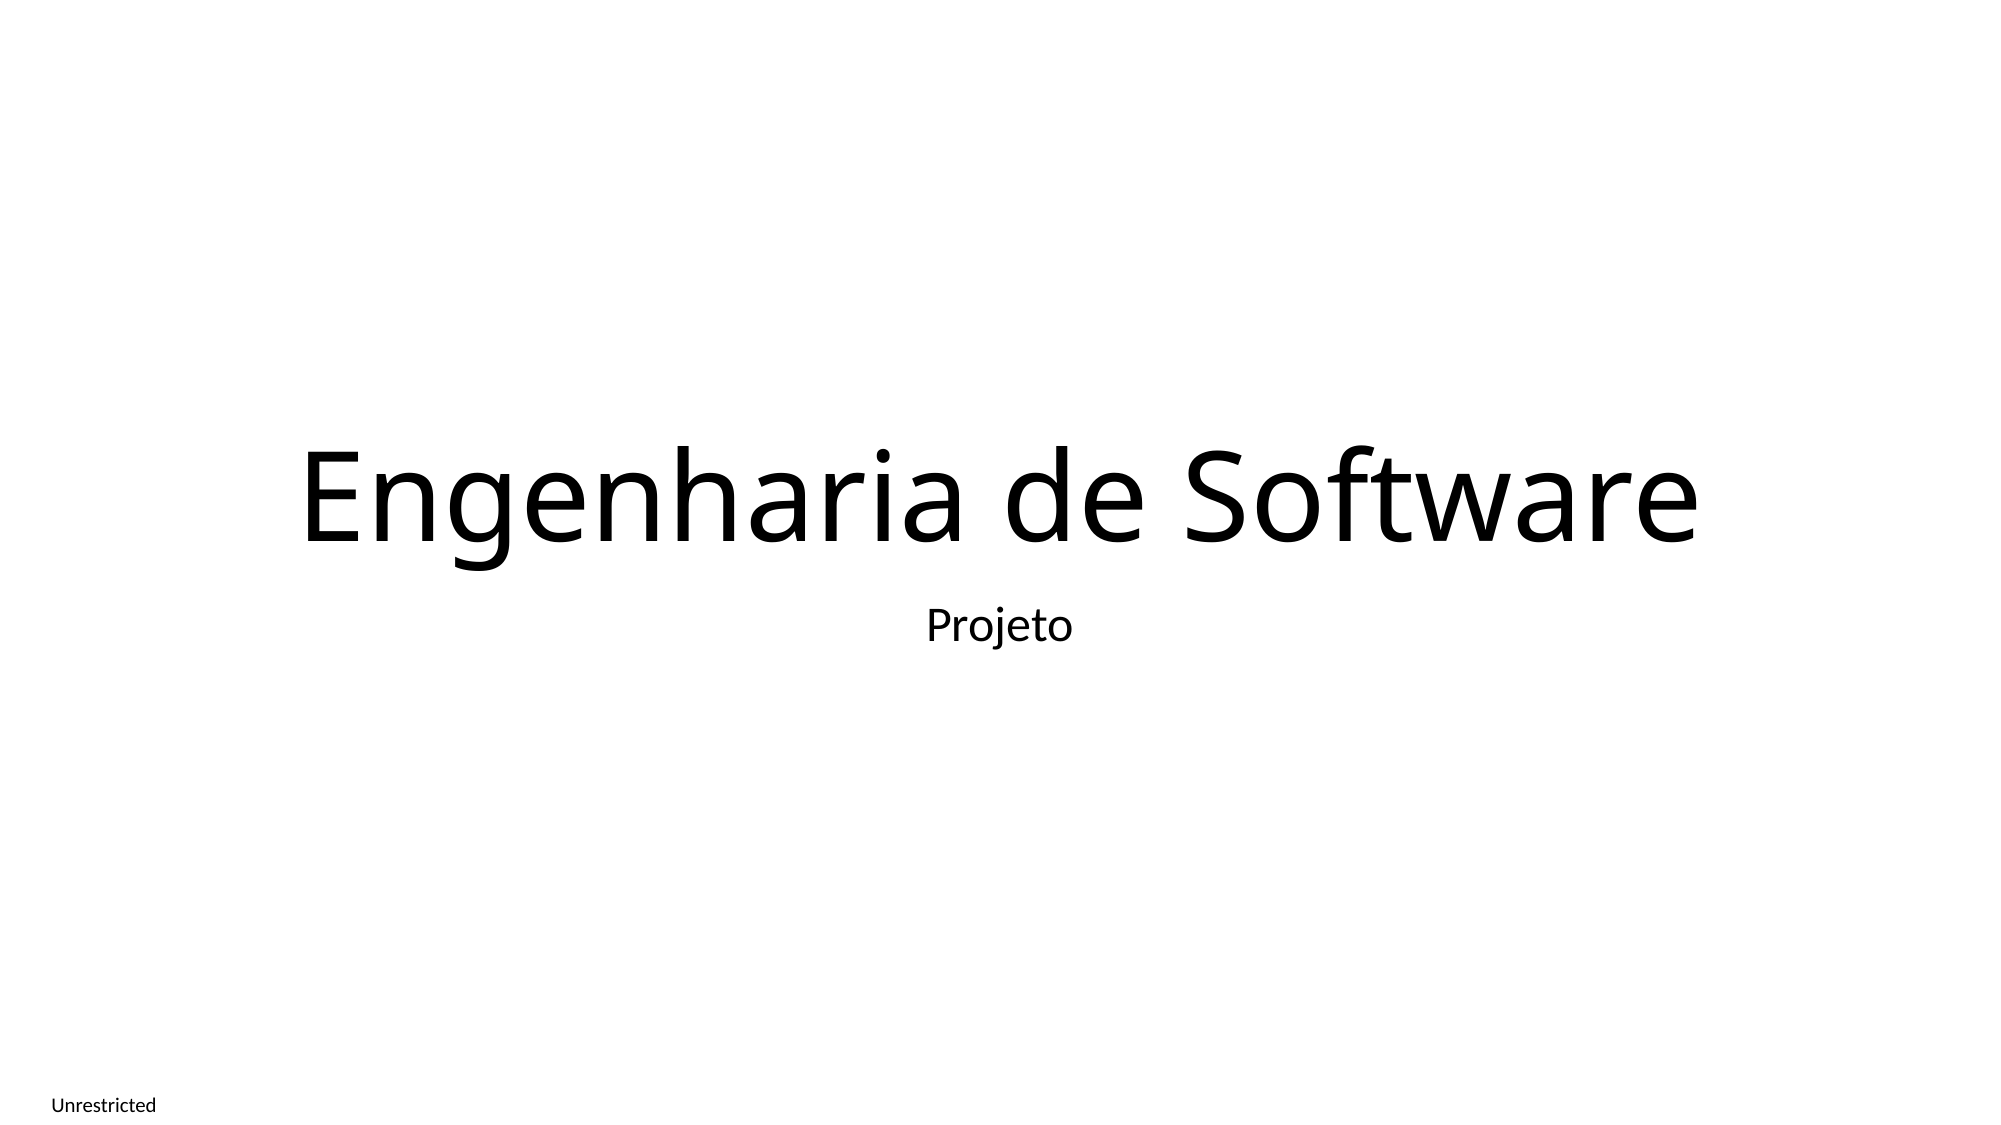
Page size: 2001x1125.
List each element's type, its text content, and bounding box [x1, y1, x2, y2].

text_box Unrestricted [0, 1090, 209, 1118]
subtitle Projeto [249, 590, 1750, 863]
title Engenharia de Software [249, 184, 1750, 576]
